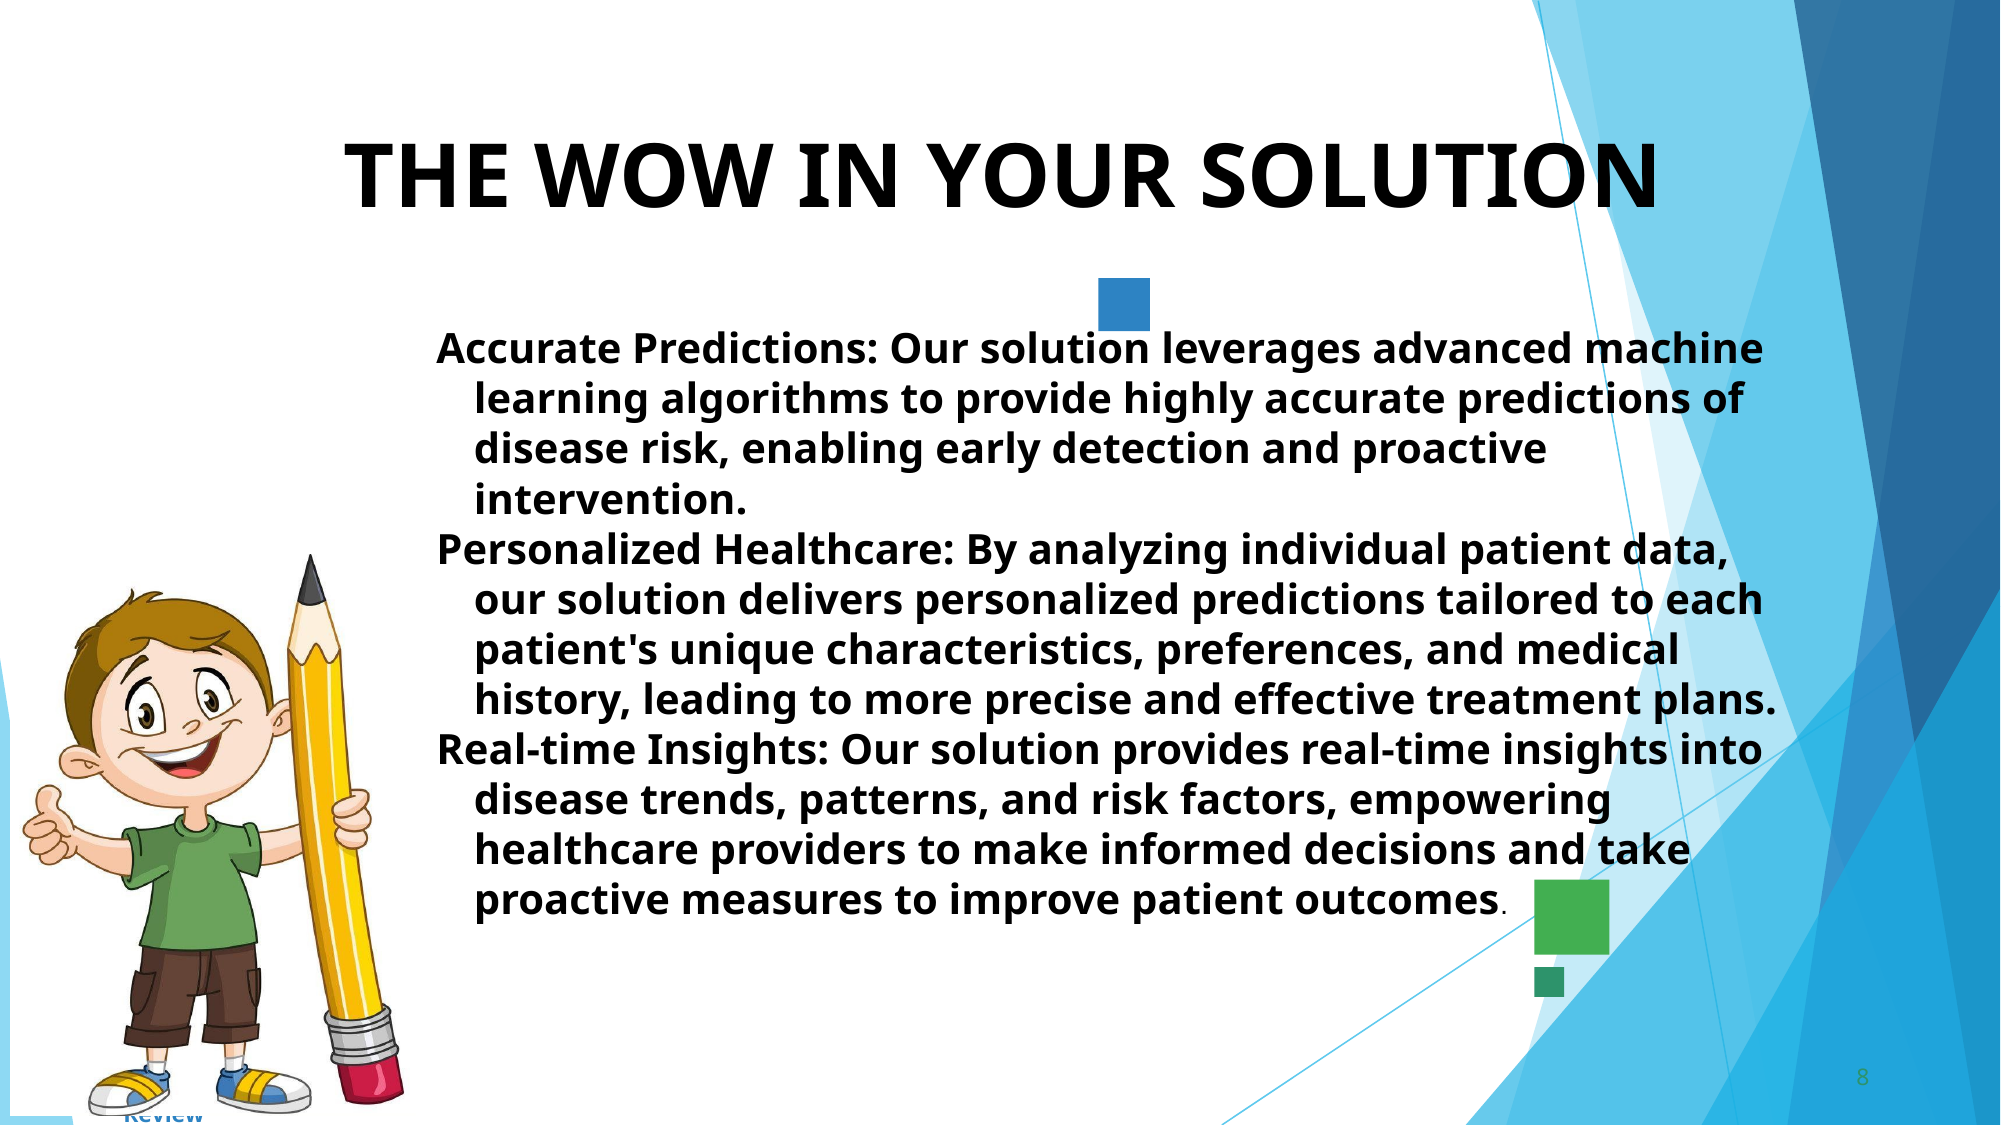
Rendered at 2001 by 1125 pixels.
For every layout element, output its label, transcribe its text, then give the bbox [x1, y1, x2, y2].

picture [10, 554, 416, 1116]
text_box Accurate Predictions: Our solution leverages advanced machine learning algorithms to provide highly accurate predictions of disease risk, enabling early detection and proactive intervention. Personalized Healthcare: By analyzing individual patient data, our solution delivers personalized predictions tailored to each patient's unique characteristics, preferences, and medical history, leading to more precise and effective treatment plans. Real-time Insights: Our solution provides real-time insights into disease trends, patterns, and risk factors, empowering healthcare providers to make informed decisions and take proactive measures to improve patient outcomes. [384, 307, 1802, 1064]
title THE WOW IN YOUR SOLUTION [311, 72, 1914, 308]
slide_number ‹#› [1849, 1061, 1890, 1125]
